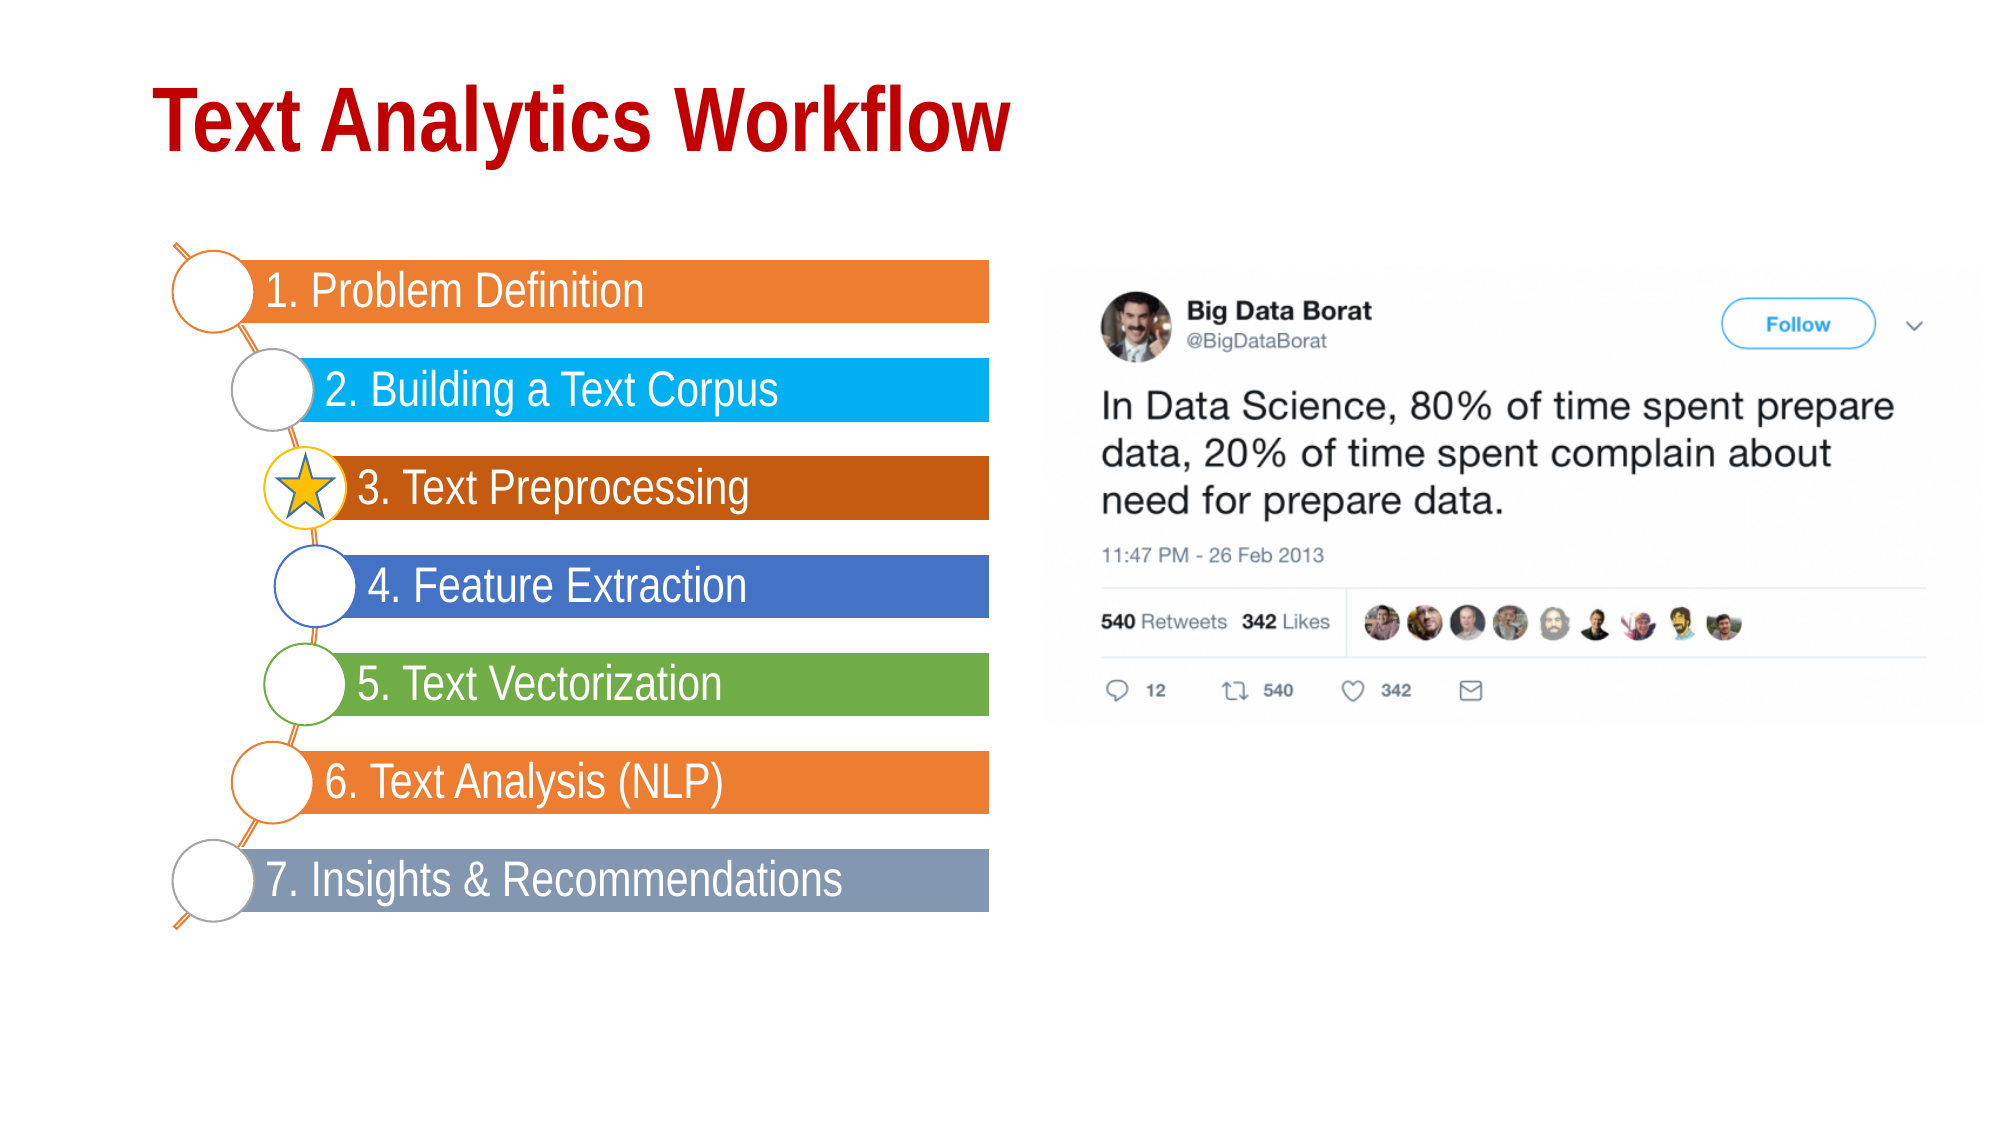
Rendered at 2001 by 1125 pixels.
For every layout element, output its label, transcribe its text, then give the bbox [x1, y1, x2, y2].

picture [1043, 266, 1983, 726]
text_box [162, 226, 1000, 947]
title Text Analytics Workflow [137, 59, 1863, 185]
